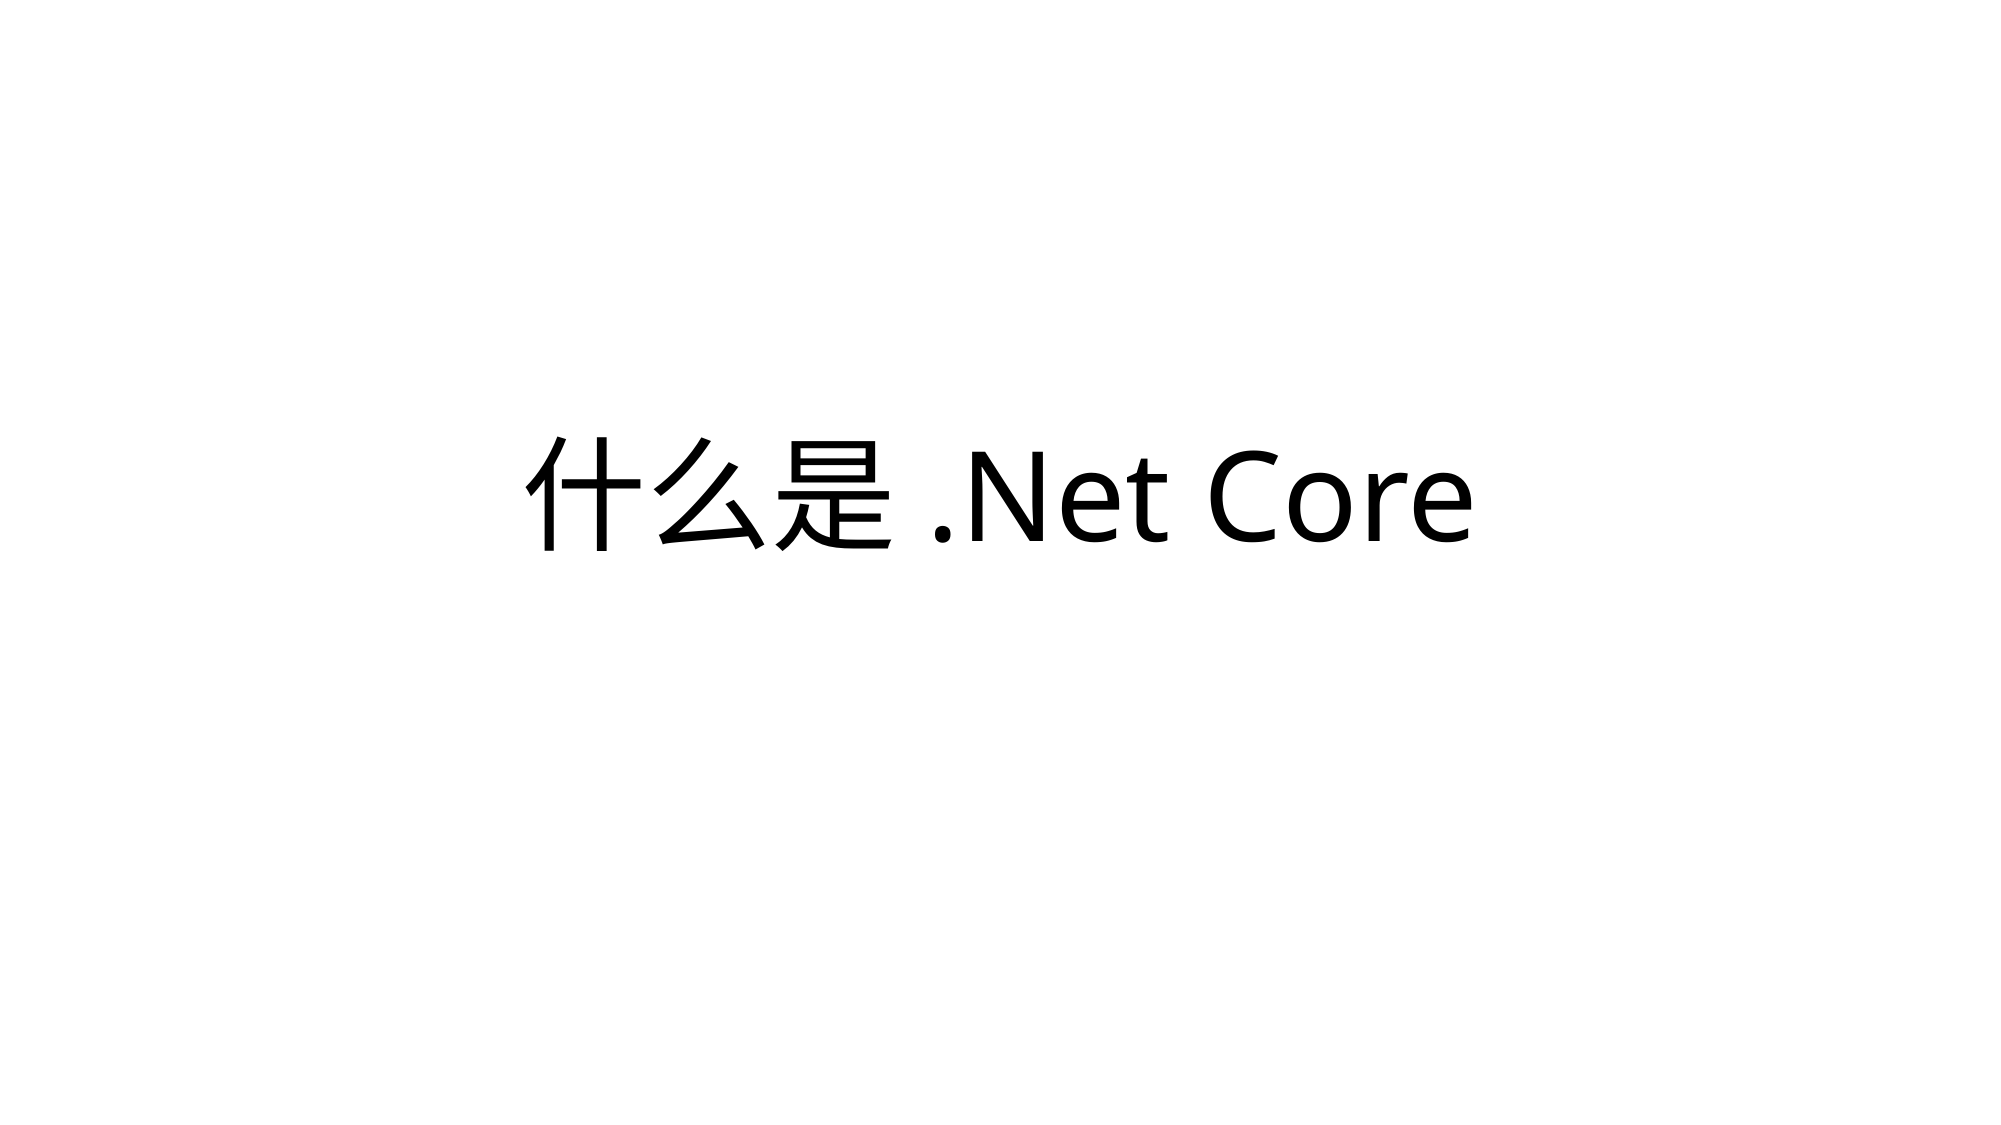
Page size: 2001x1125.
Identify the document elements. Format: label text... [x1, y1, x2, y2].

title 什么是.Net Core [249, 184, 1750, 576]
